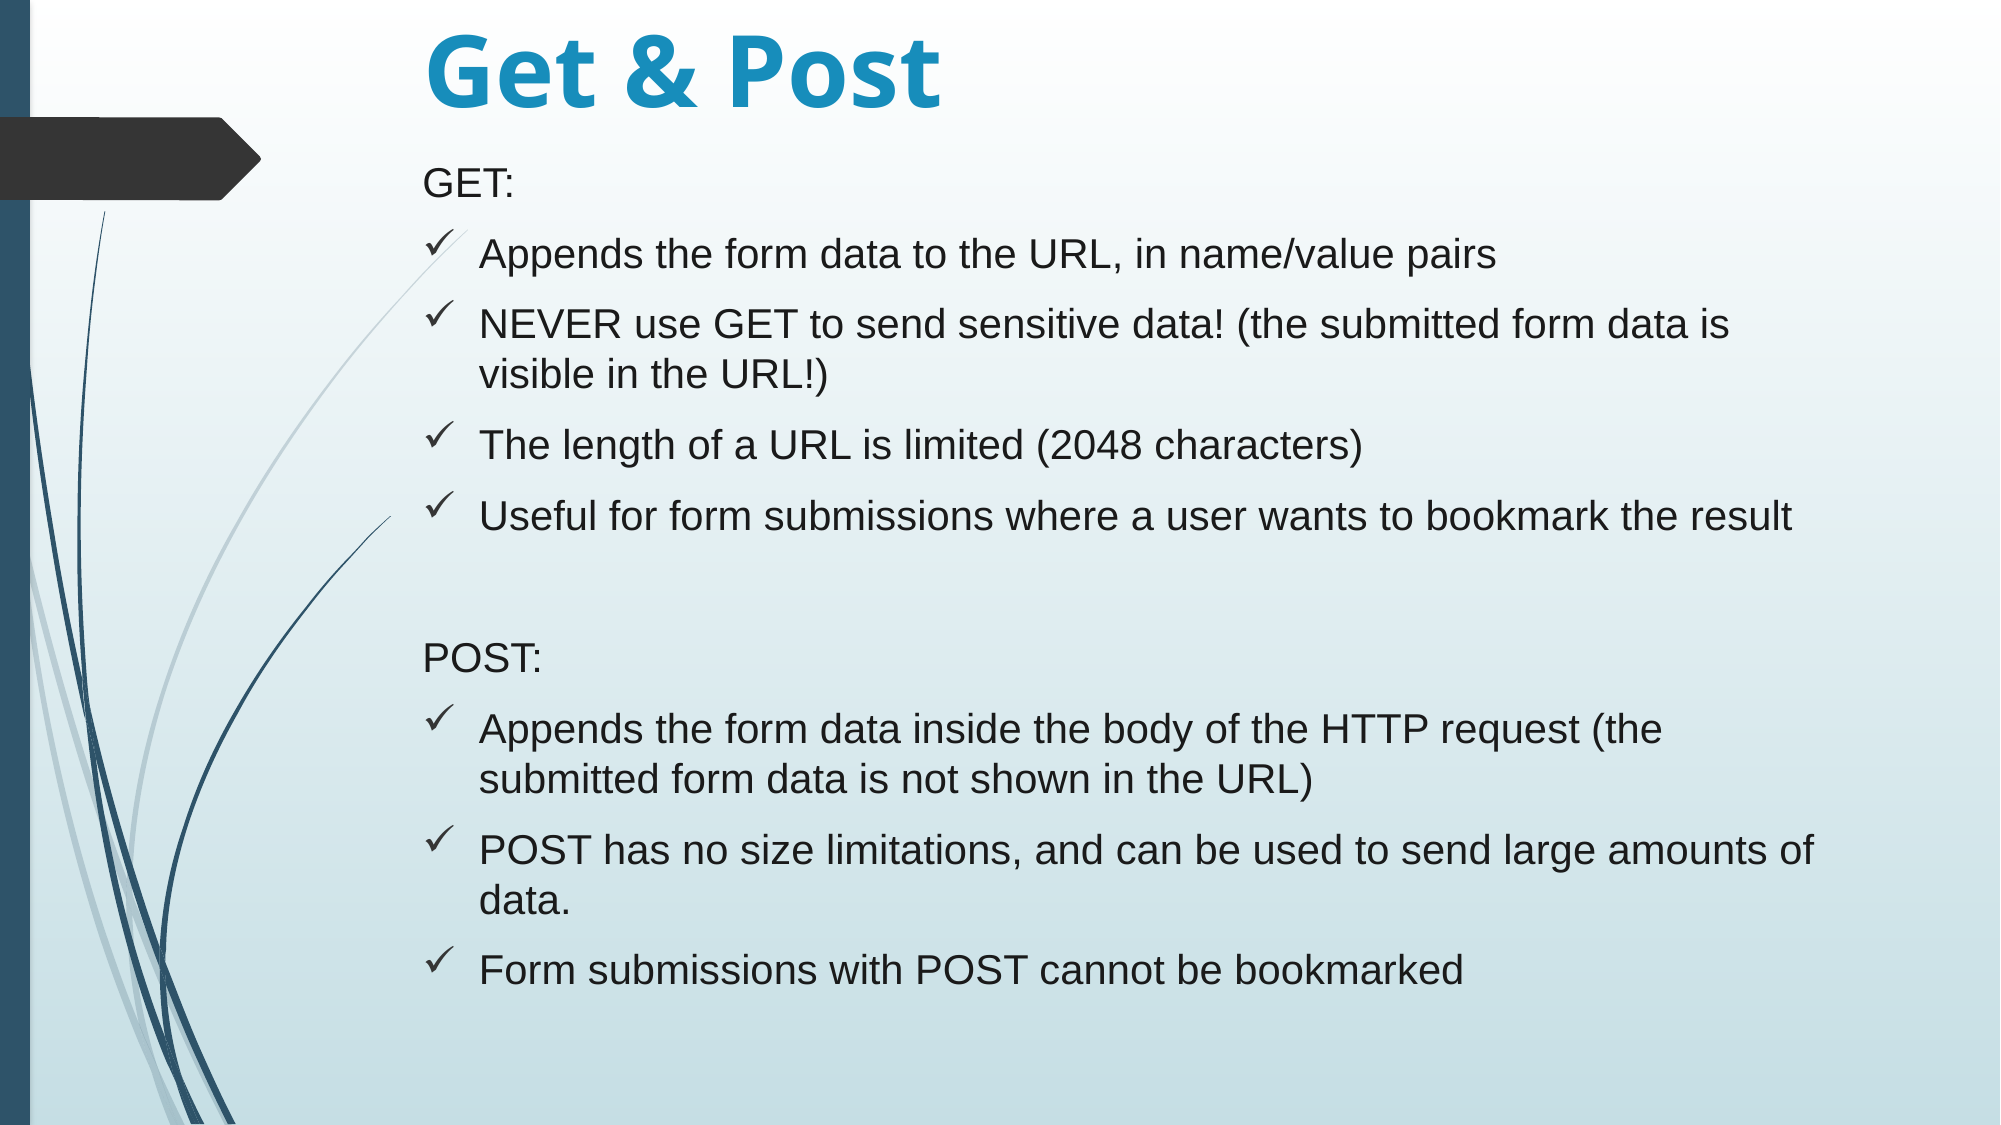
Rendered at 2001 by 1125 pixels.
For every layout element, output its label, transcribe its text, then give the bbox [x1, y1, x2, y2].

list GET: Appends the form data to the URL, in name/value pairs NEVER use GET to send sensitive data! (the submitted form data is visible in the URL!) The length of a URL is limited (2048 characters) Useful for form submissions where a user wants to bookmark the result POST: Appends the form data inside the body of the HTTP request (the submitted form data is not shown in the URL) POST has no size limitations, and can be used to send large amounts of data. Form submissions with POST cannot be bookmarked [407, 147, 1871, 768]
title Get & Post [408, 0, 1871, 147]
